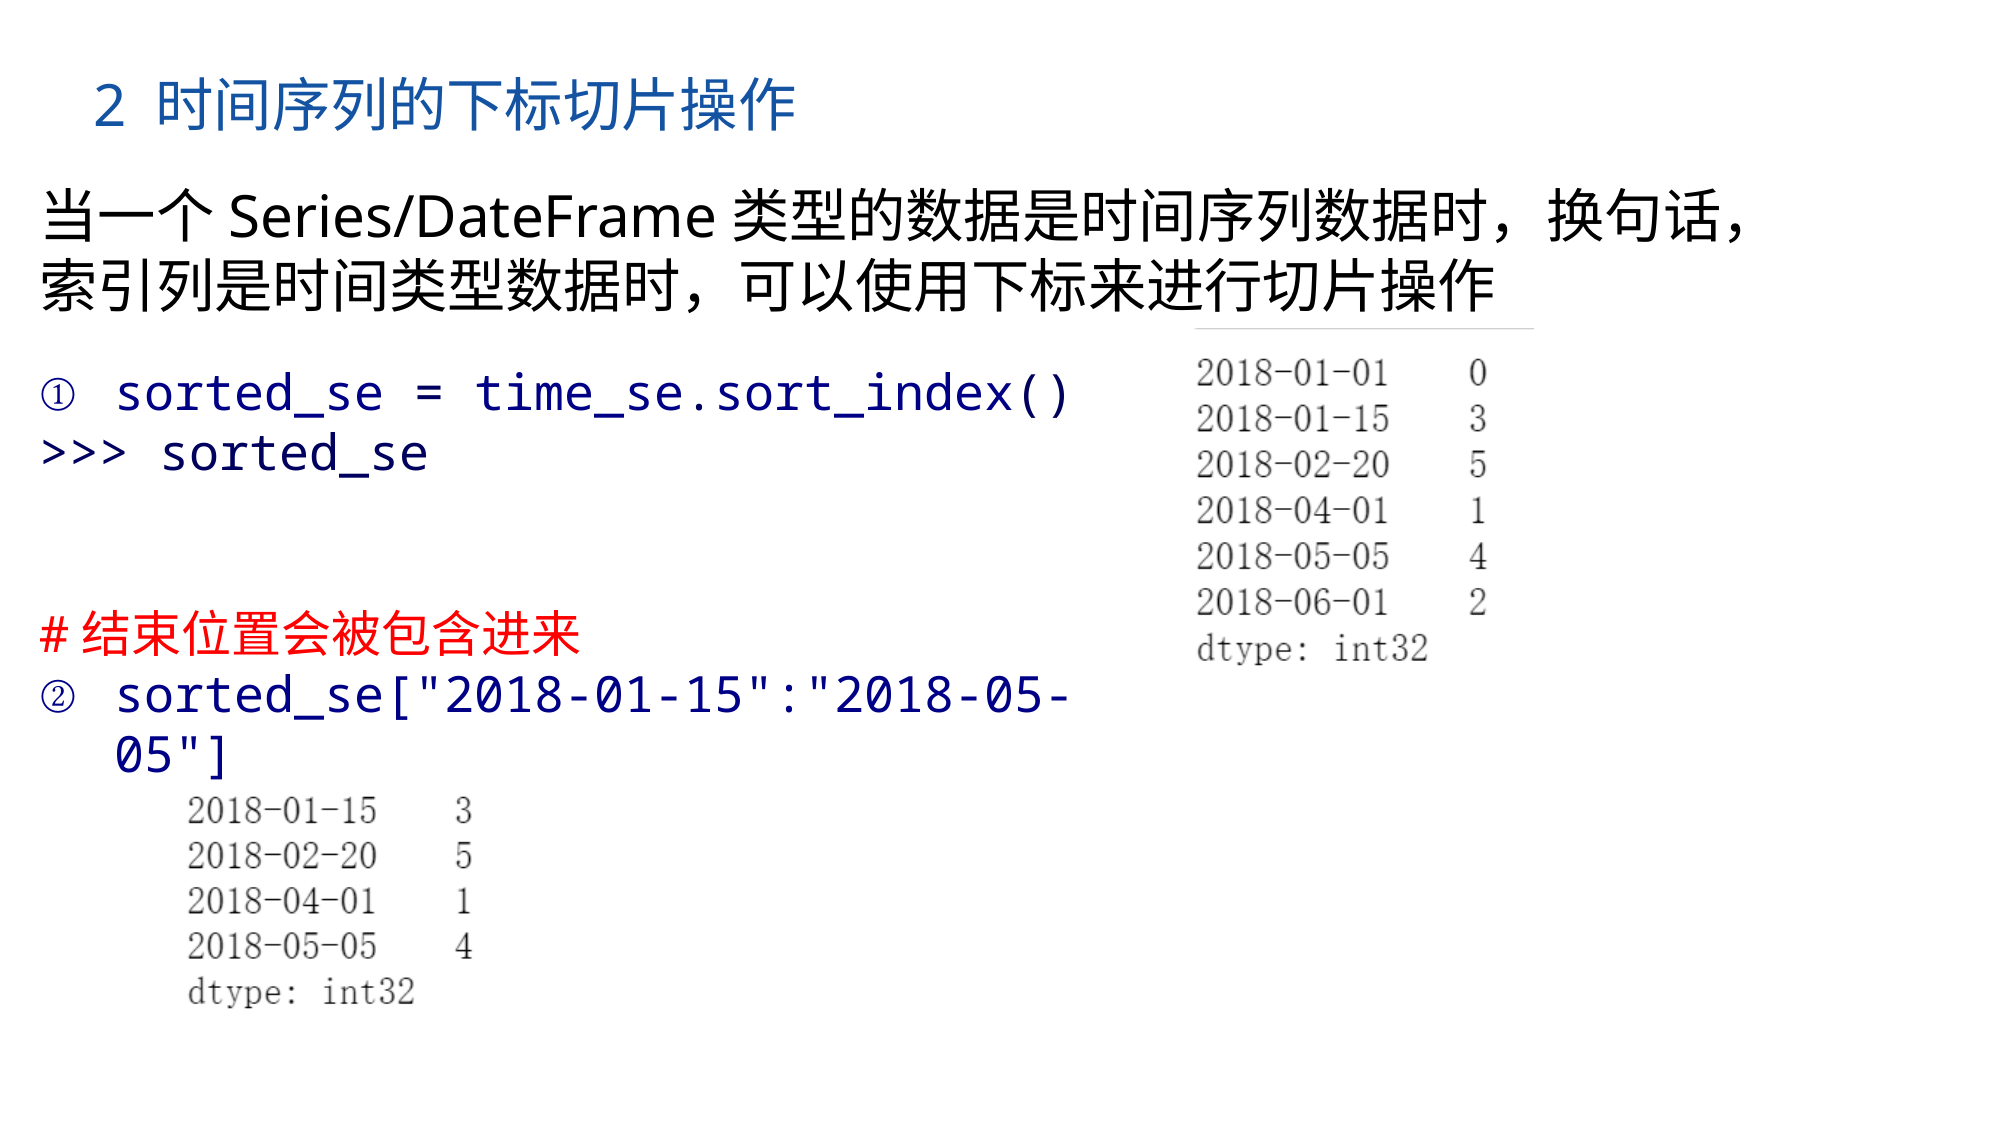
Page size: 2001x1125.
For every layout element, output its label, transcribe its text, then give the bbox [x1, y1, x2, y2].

text_box #结束位置会被包含进来 sorted_se["2018-01-15":"2018-05-05"] [24, 594, 1167, 790]
text_box 当一个Series/DateFrame类型的数据是时间序列数据时，换句话，索引列是时间类型数据时，可以使用下标来进行切片操作 [24, 171, 1745, 327]
picture [178, 781, 488, 1023]
text_box sorted_se = time_se.sort_index() >>> sorted_se [24, 353, 1166, 489]
text_box 2 时间序列的下标切片操作 [78, 60, 1079, 146]
picture [1166, 328, 1534, 692]
